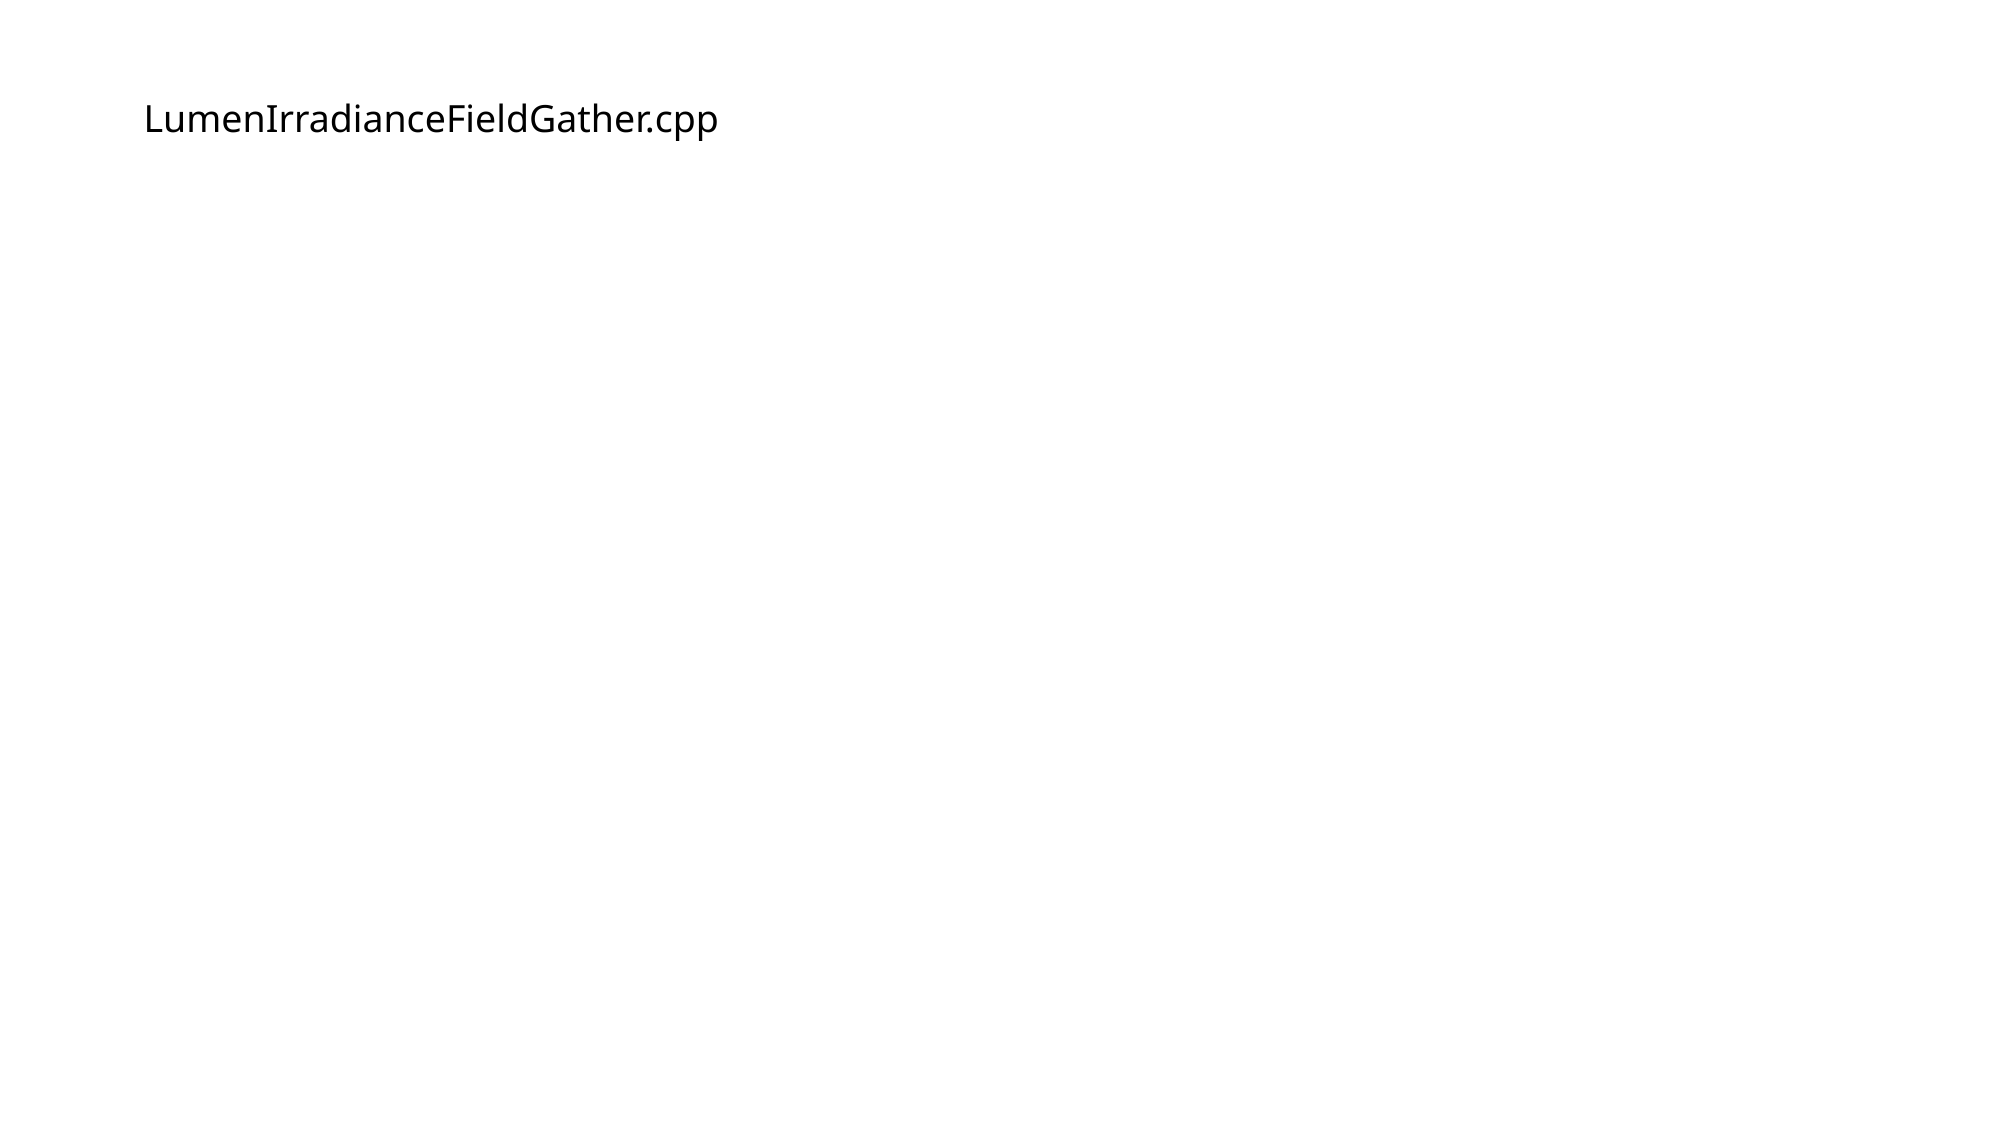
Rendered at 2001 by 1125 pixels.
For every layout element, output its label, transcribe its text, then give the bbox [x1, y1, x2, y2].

text_box LumenIrradianceFieldGather.cpp [128, 88, 734, 148]
